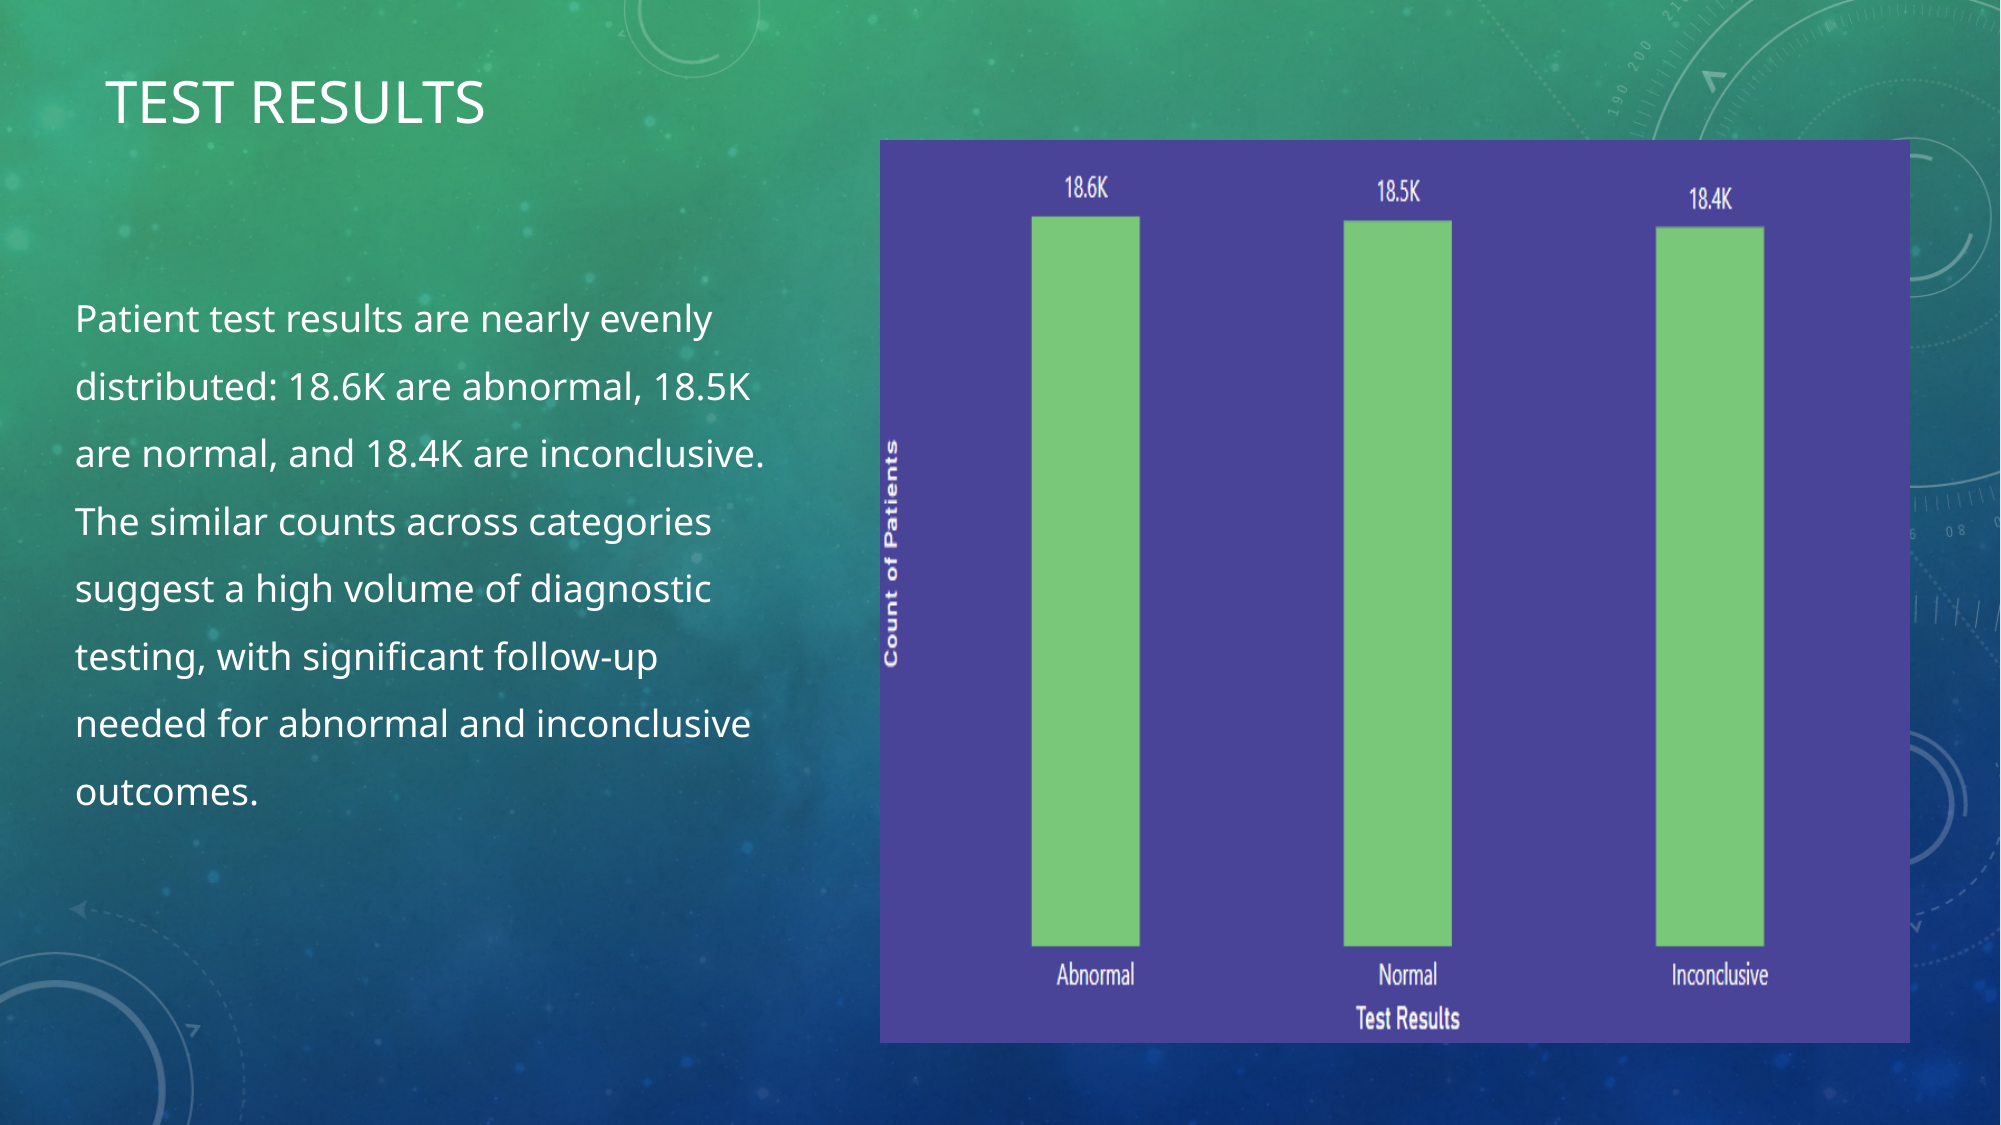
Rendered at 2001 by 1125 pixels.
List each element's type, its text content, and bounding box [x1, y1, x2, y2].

picture [0, 0, 2001, 1125]
text_box Patient test results are nearly evenly distributed: 18.6K are abnormal, 18.5K are normal, and 18.4K are inconclusive. The similar counts across categories suggest a high volume of diagnostic testing, with significant follow-up needed for abnormal and inconclusive outcomes. [59, 265, 809, 821]
title Test Results [90, 59, 546, 141]
